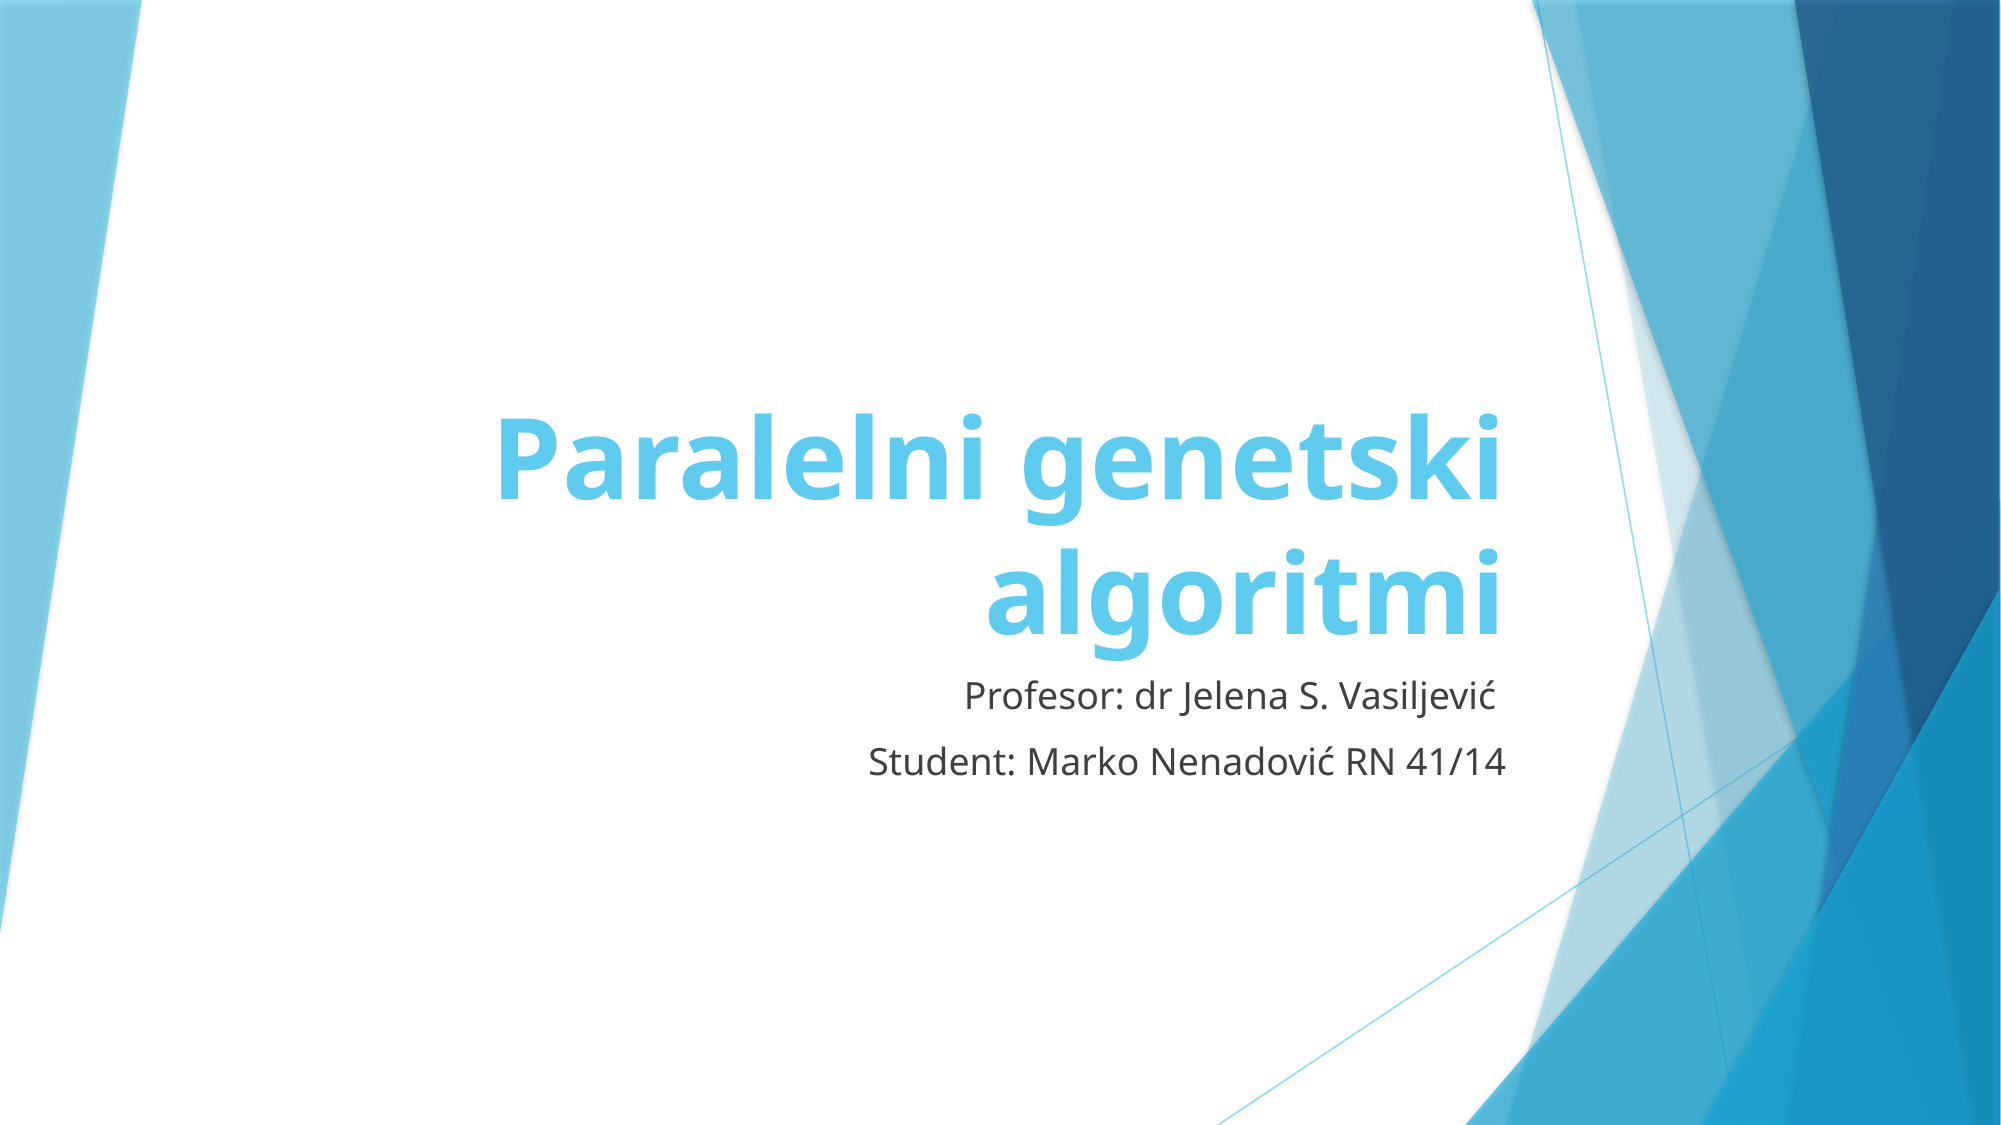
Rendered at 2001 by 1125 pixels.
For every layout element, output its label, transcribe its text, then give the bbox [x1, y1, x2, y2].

subtitle Profesor: dr Jelena S. Vasiljević Student: Marko Nenadović RN 41/14 [212, 664, 1522, 845]
title Paralelni genetski algoritmi [212, 394, 1522, 664]
